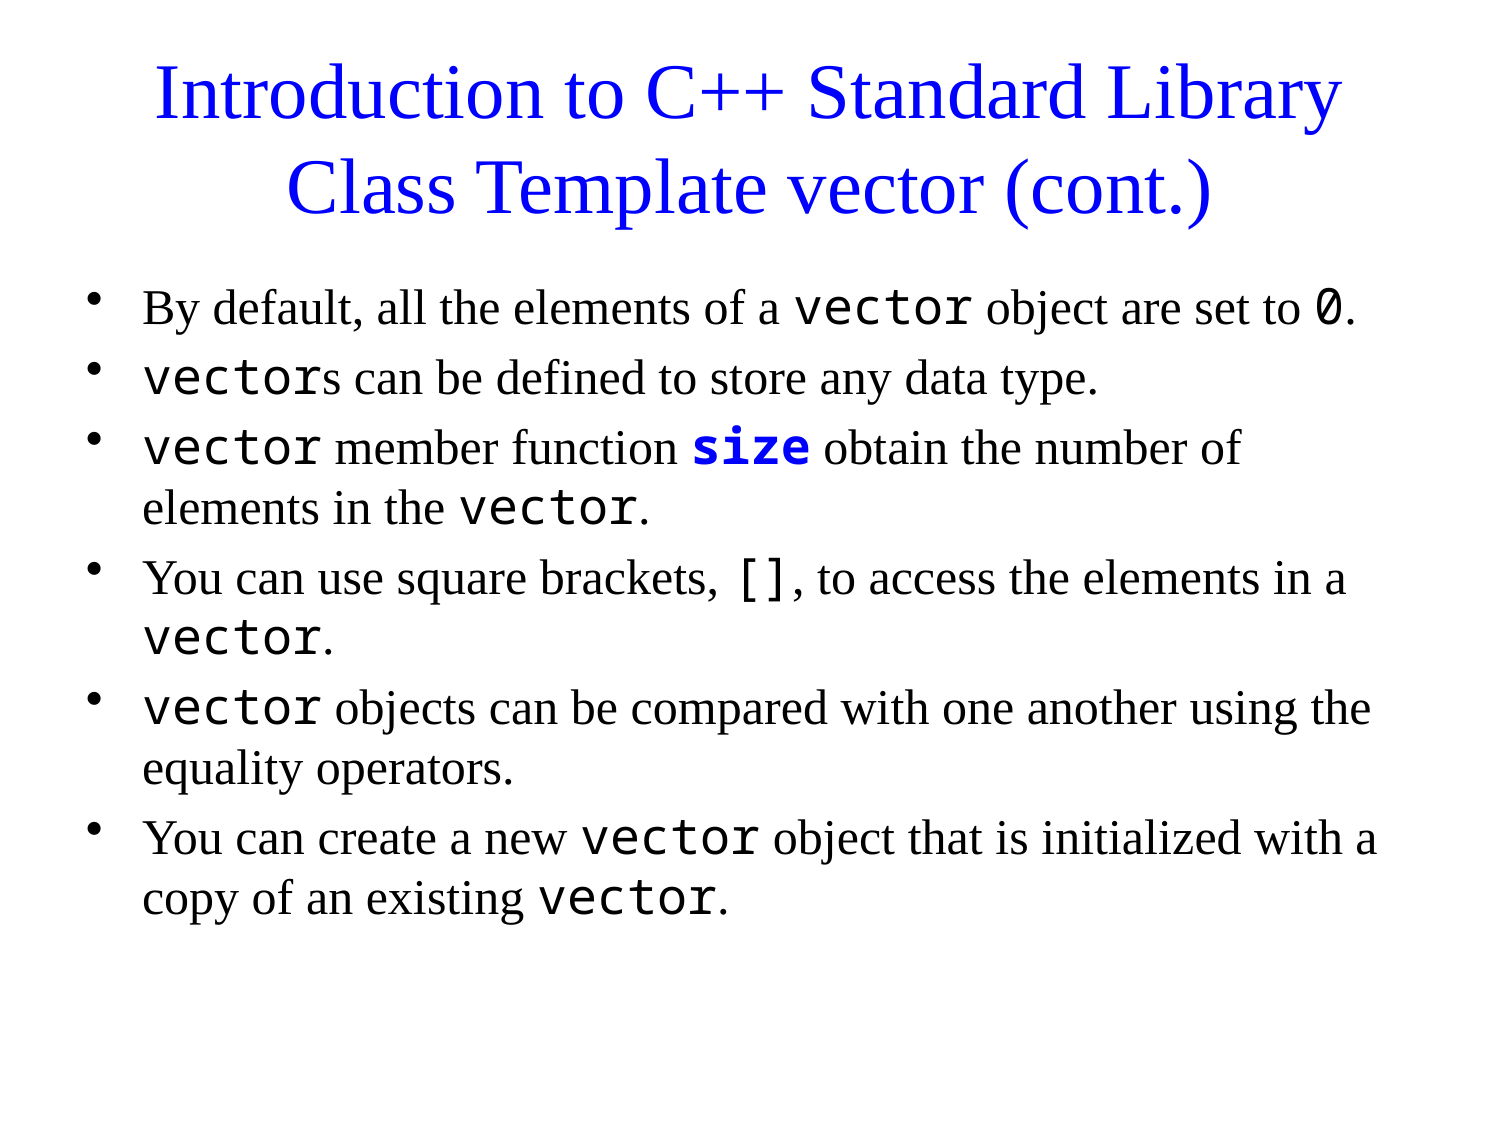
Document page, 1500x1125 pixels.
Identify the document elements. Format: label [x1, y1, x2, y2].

list [70, 266, 1430, 1065]
title [70, 30, 1430, 238]
